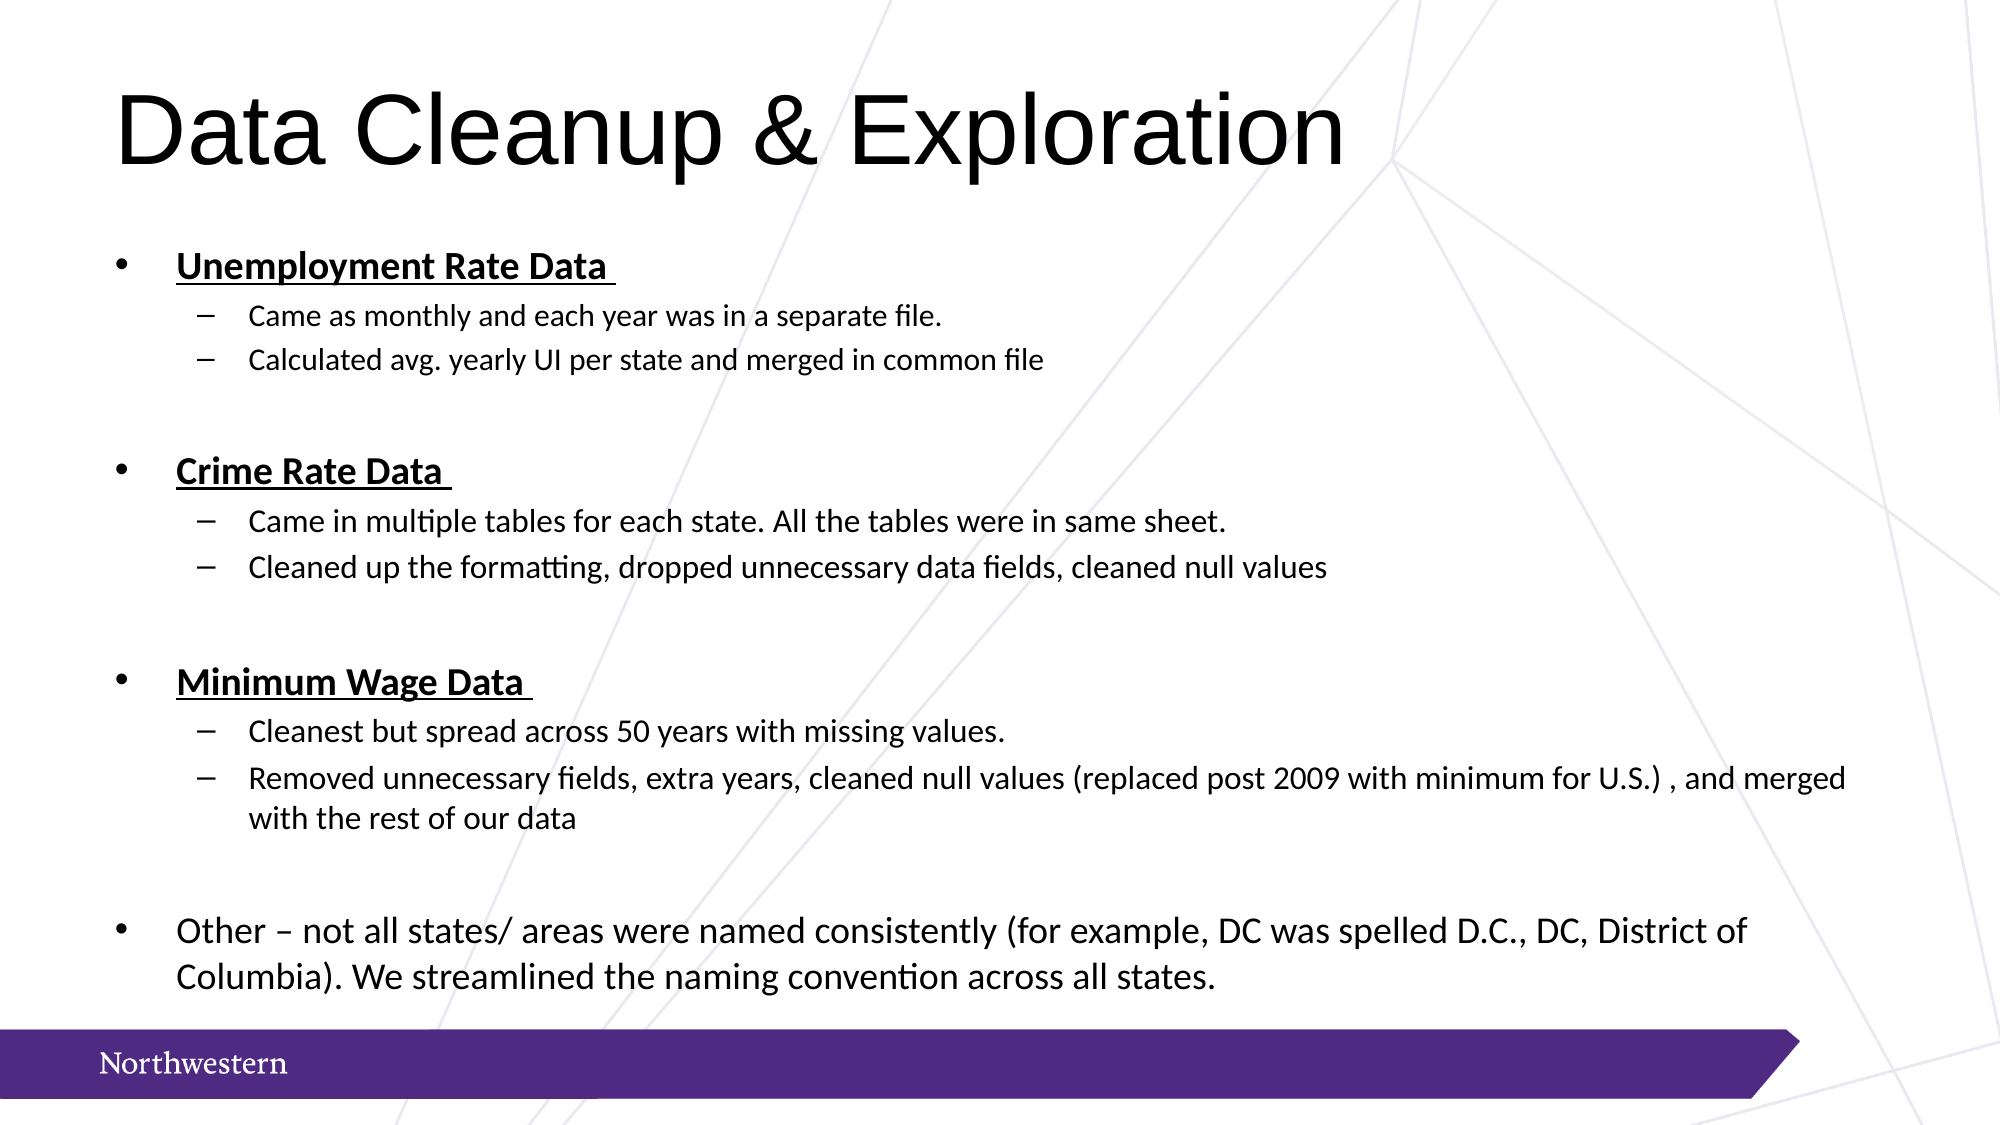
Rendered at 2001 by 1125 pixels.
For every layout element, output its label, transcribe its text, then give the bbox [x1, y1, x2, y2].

picture [0, 0, 2000, 1125]
list Unemployment Rate Data Came as monthly and each year was in a separate file. Calculated avg. yearly UI per state and merged in common file Crime Rate Data Came in multiple tables for each state. All the tables were in same sheet. Cleaned up the formatting, dropped unnecessary data fields, cleaned null values Minimum Wage Data Cleanest but spread across 50 years with missing values. Removed unnecessary fields, extra years, cleaned null values (replaced post 2009 with minimum for U.S.) , and merged with the rest of our data Other – not all states/ areas were named consistently (for example, DC was spelled D.C., DC, District of Columbia). We streamlined the naming convention across all states. [99, 232, 1900, 1005]
title Data Cleanup & Exploration [99, 45, 1900, 204]
